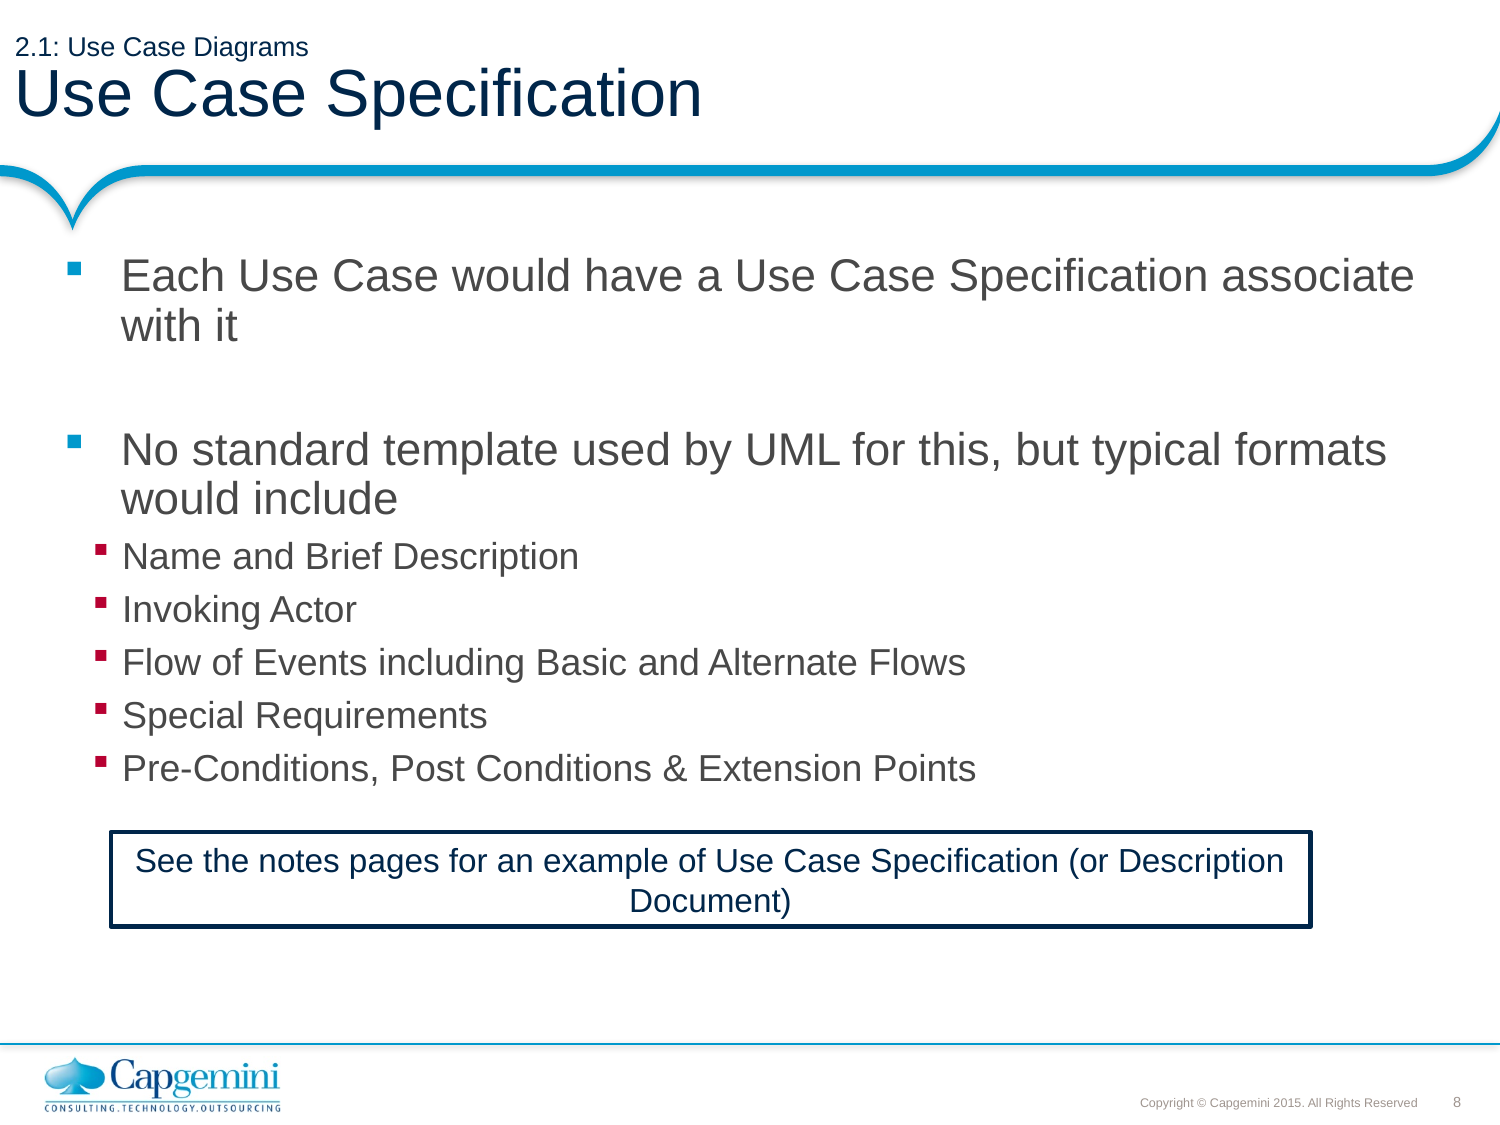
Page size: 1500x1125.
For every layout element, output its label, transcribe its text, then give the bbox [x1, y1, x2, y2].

picture [44, 1056, 281, 1113]
text_box See the notes pages for an example of Use Case Specification (or Description Document) [109, 830, 1313, 929]
list Each Use Case would have a Use Case Specification associate with it No standard template used by UML for this, but typical formats would include Name and Brief Description Invoking Actor Flow of Events including Basic and Alternate Flows Special Requirements Pre-Conditions, Post Conditions & Extension Points [48, 245, 1500, 1007]
title 2.1: Use Case Diagrams Use Case Specification [0, 0, 1500, 165]
